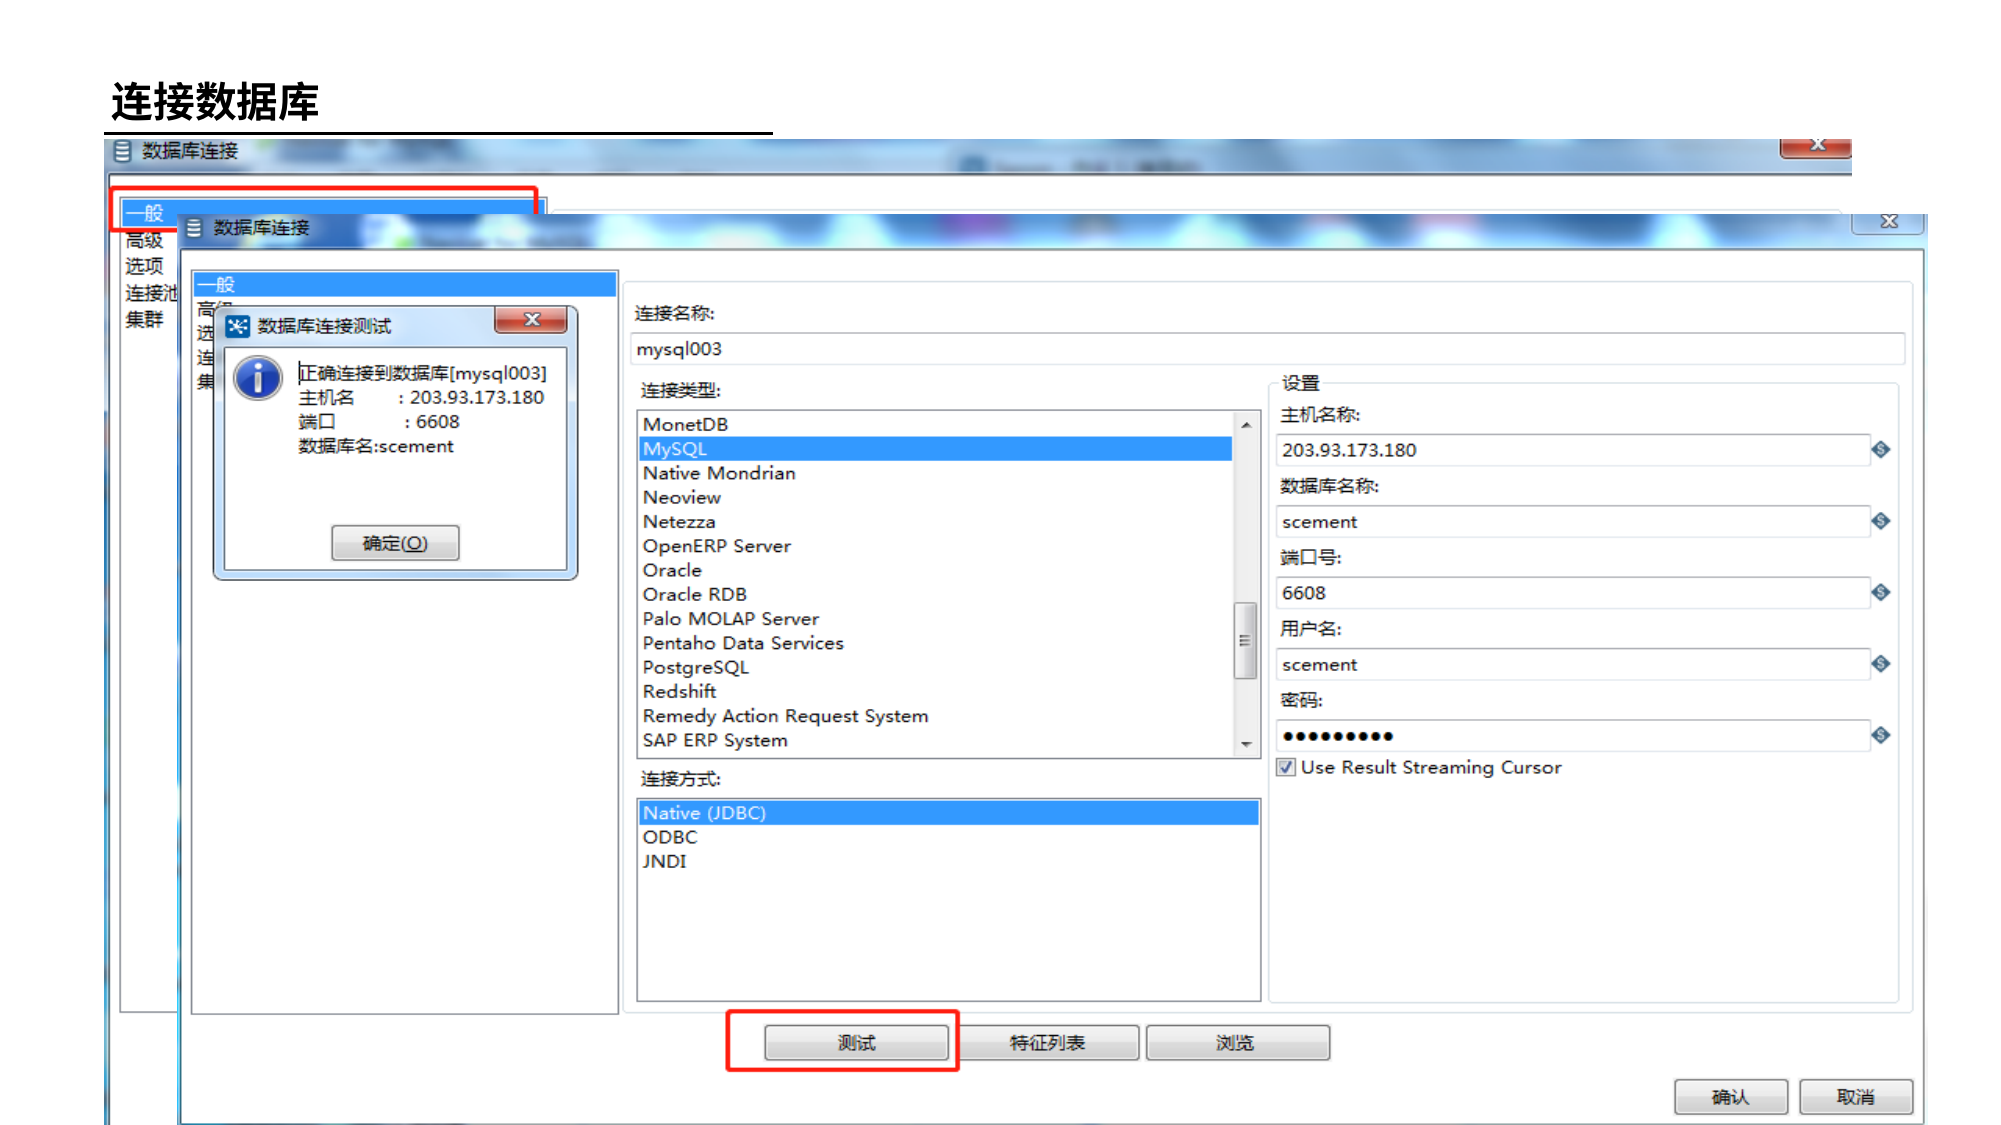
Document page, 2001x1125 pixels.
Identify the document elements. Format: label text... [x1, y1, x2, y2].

picture [104, 139, 1928, 1125]
text_box 连接数据库 [104, 68, 713, 132]
